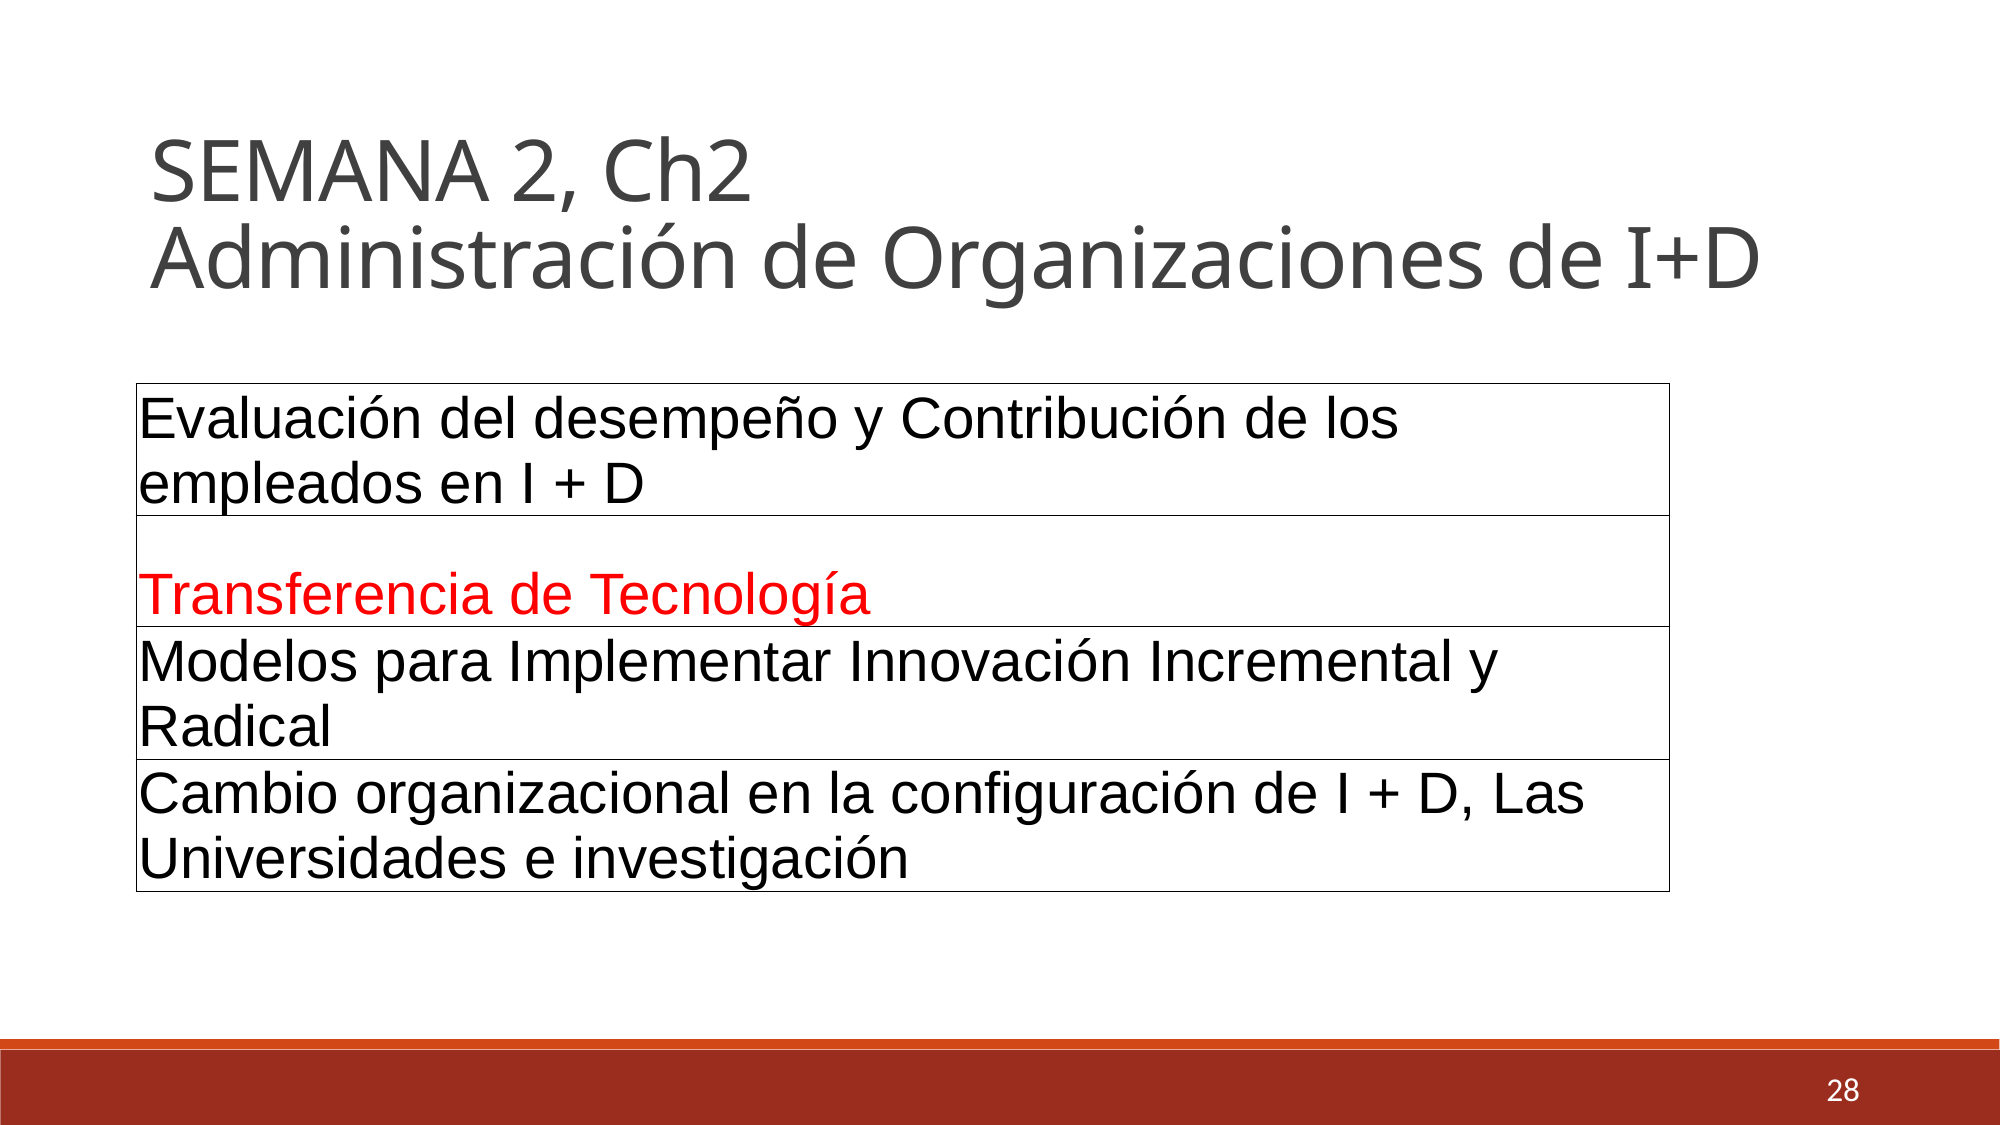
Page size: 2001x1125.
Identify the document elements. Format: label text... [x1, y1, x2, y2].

slide_number 28 [126, 1061, 1875, 1115]
table_header Evaluación del desempeño y Contribución de los empleados en I + D [137, 384, 1669, 515]
text_box SEMANA 2, Ch2 Administración de Organizaciones de I+D [136, 124, 1830, 317]
table_cell Cambio organizacional en la configuración de I + D, Las Universidades e investigación [137, 760, 1669, 891]
table_cell Modelos para Implementar Innovación Incremental y Radical [137, 627, 1669, 759]
table_cell Transferencia de Tecnología [137, 516, 1669, 626]
